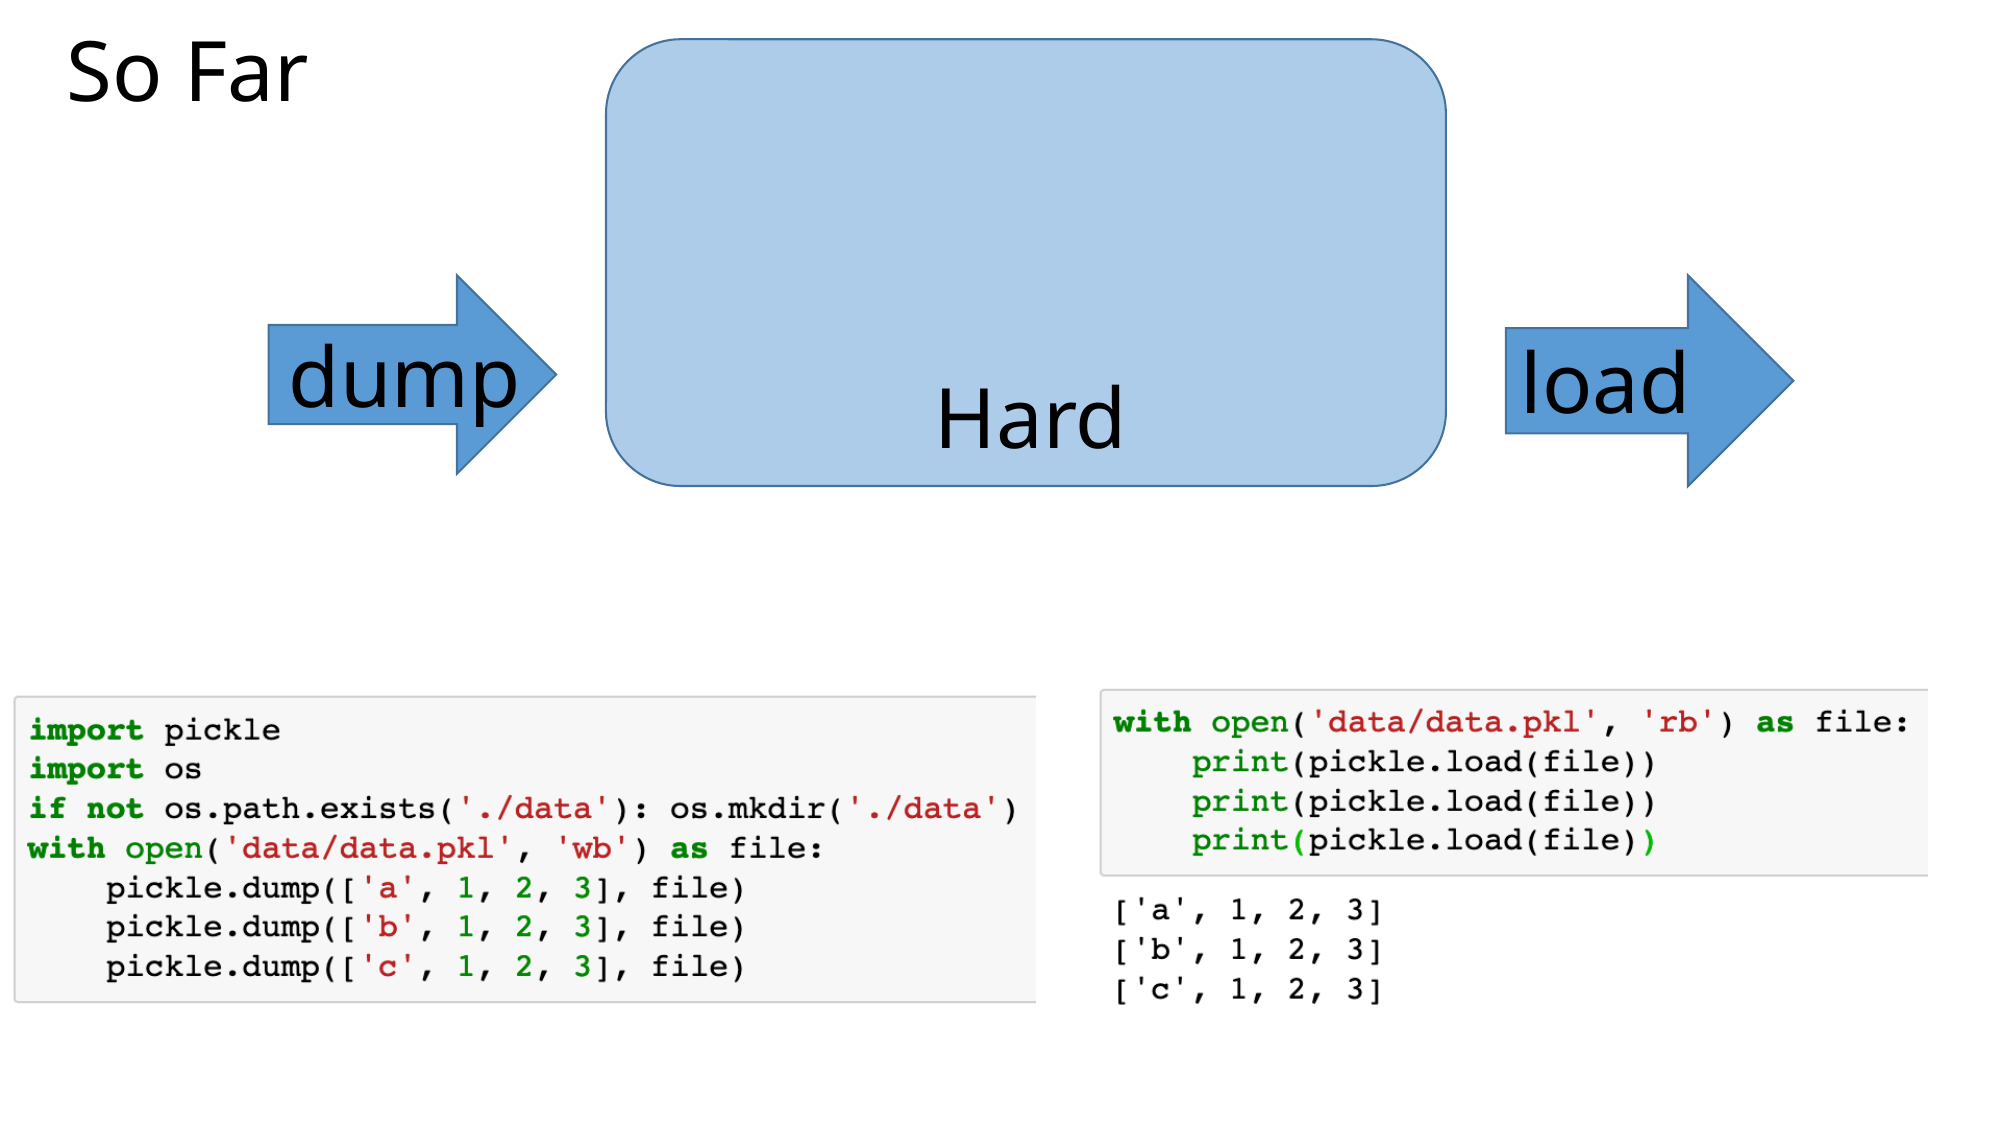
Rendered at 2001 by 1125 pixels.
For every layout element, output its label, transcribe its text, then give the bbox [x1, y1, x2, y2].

text_box [604, 38, 1447, 488]
picture [1083, 669, 1928, 1032]
text_box [267, 323, 274, 426]
text_box [455, 272, 500, 316]
text_box So Far [51, 10, 324, 125]
text_box dump [274, 316, 536, 432]
text_box Hard [919, 357, 1143, 473]
text_box [536, 352, 558, 397]
text_box [1770, 355, 1795, 406]
text_box [1686, 272, 1737, 322]
text_box [455, 432, 501, 477]
text_box load [1505, 322, 1770, 438]
text_box [1686, 438, 1738, 489]
picture [0, 680, 1036, 1021]
